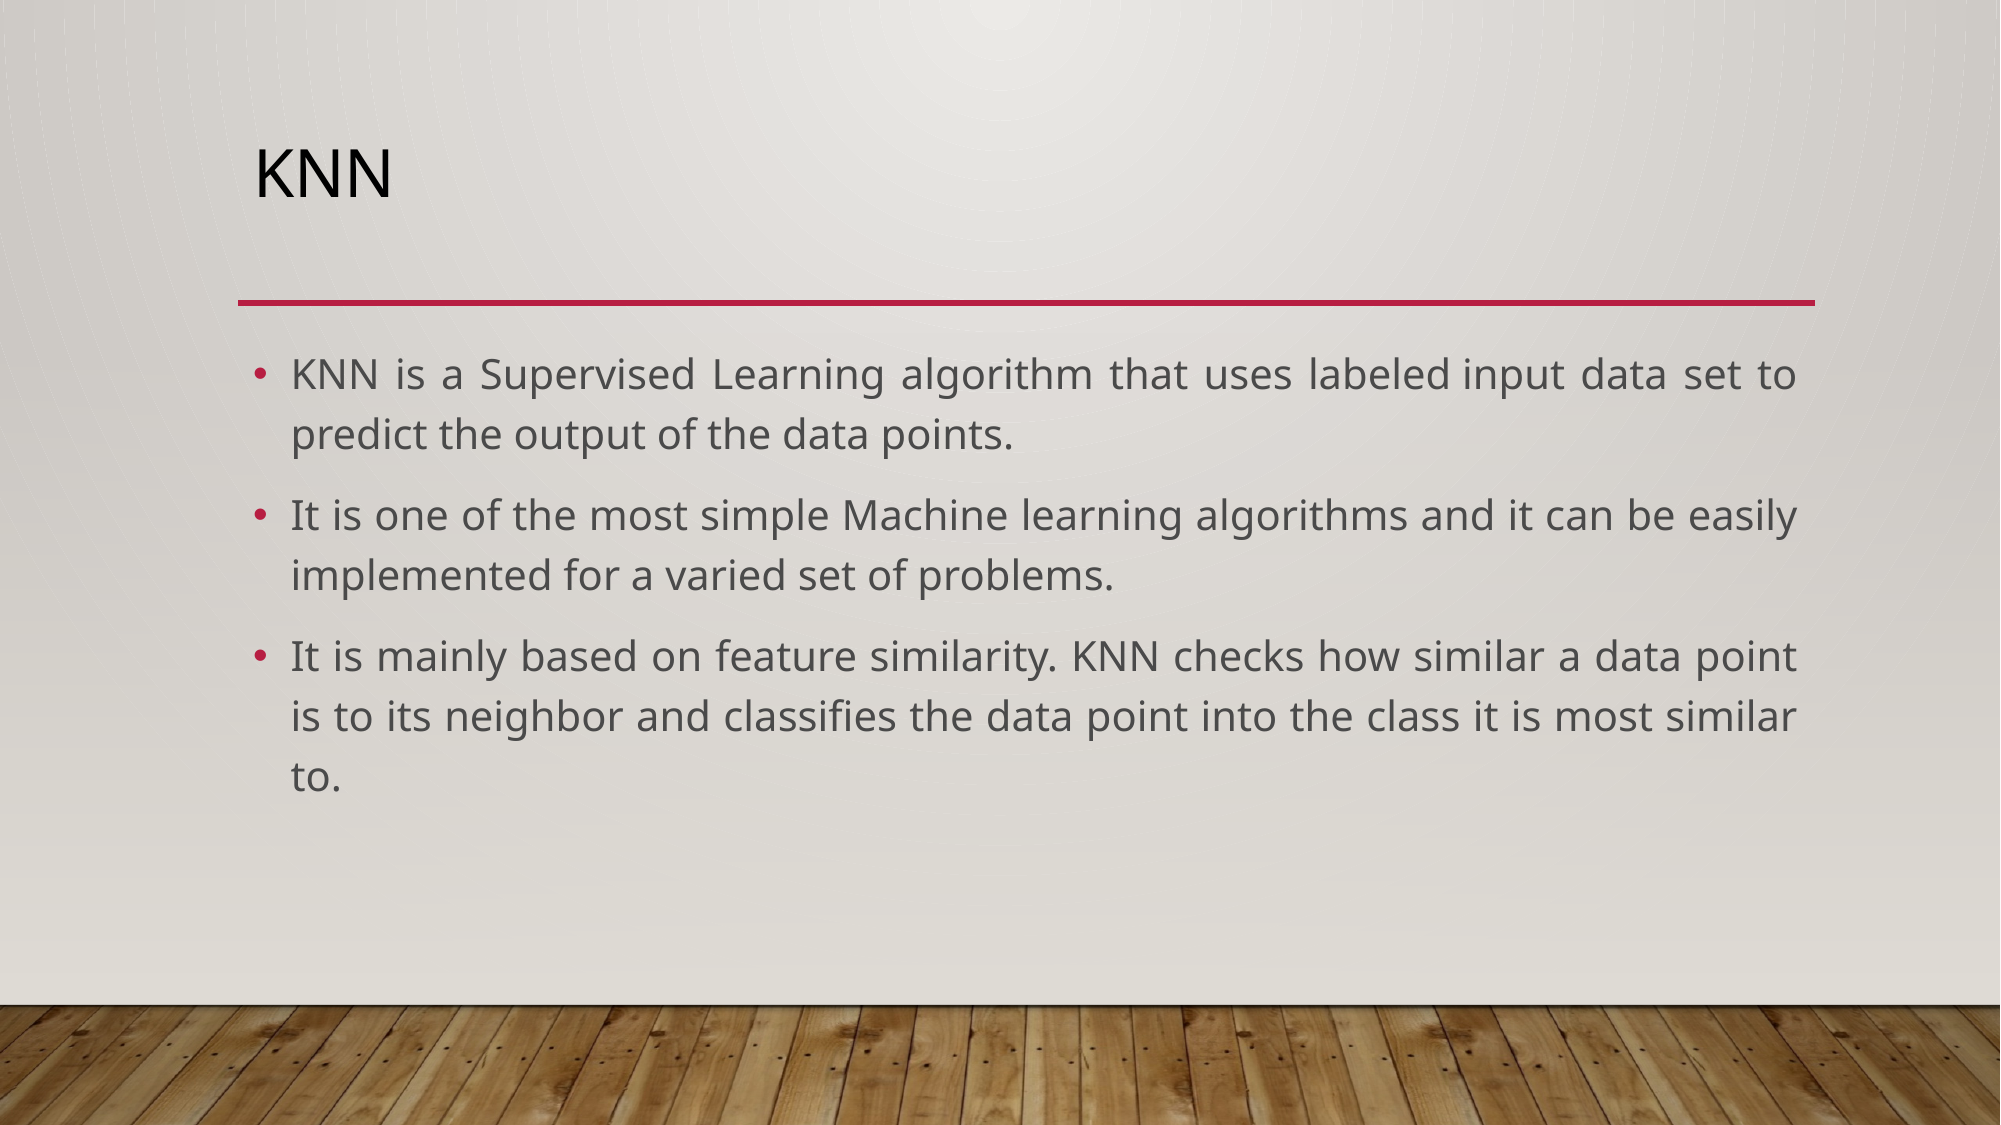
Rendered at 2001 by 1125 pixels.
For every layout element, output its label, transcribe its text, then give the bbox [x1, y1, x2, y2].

list KNN is a Supervised Learning algorithm that uses labeled input data set to predict the output of the data points. It is one of the most simple Machine learning algorithms and it can be easily implemented for a varied set of problems. It is mainly based on feature similarity. KNN checks how similar a data point is to its neighbor and classifies the data point into the class it is most similar to. [238, 330, 1814, 897]
picture [0, 1005, 2000, 1125]
title knn [238, 131, 1814, 305]
